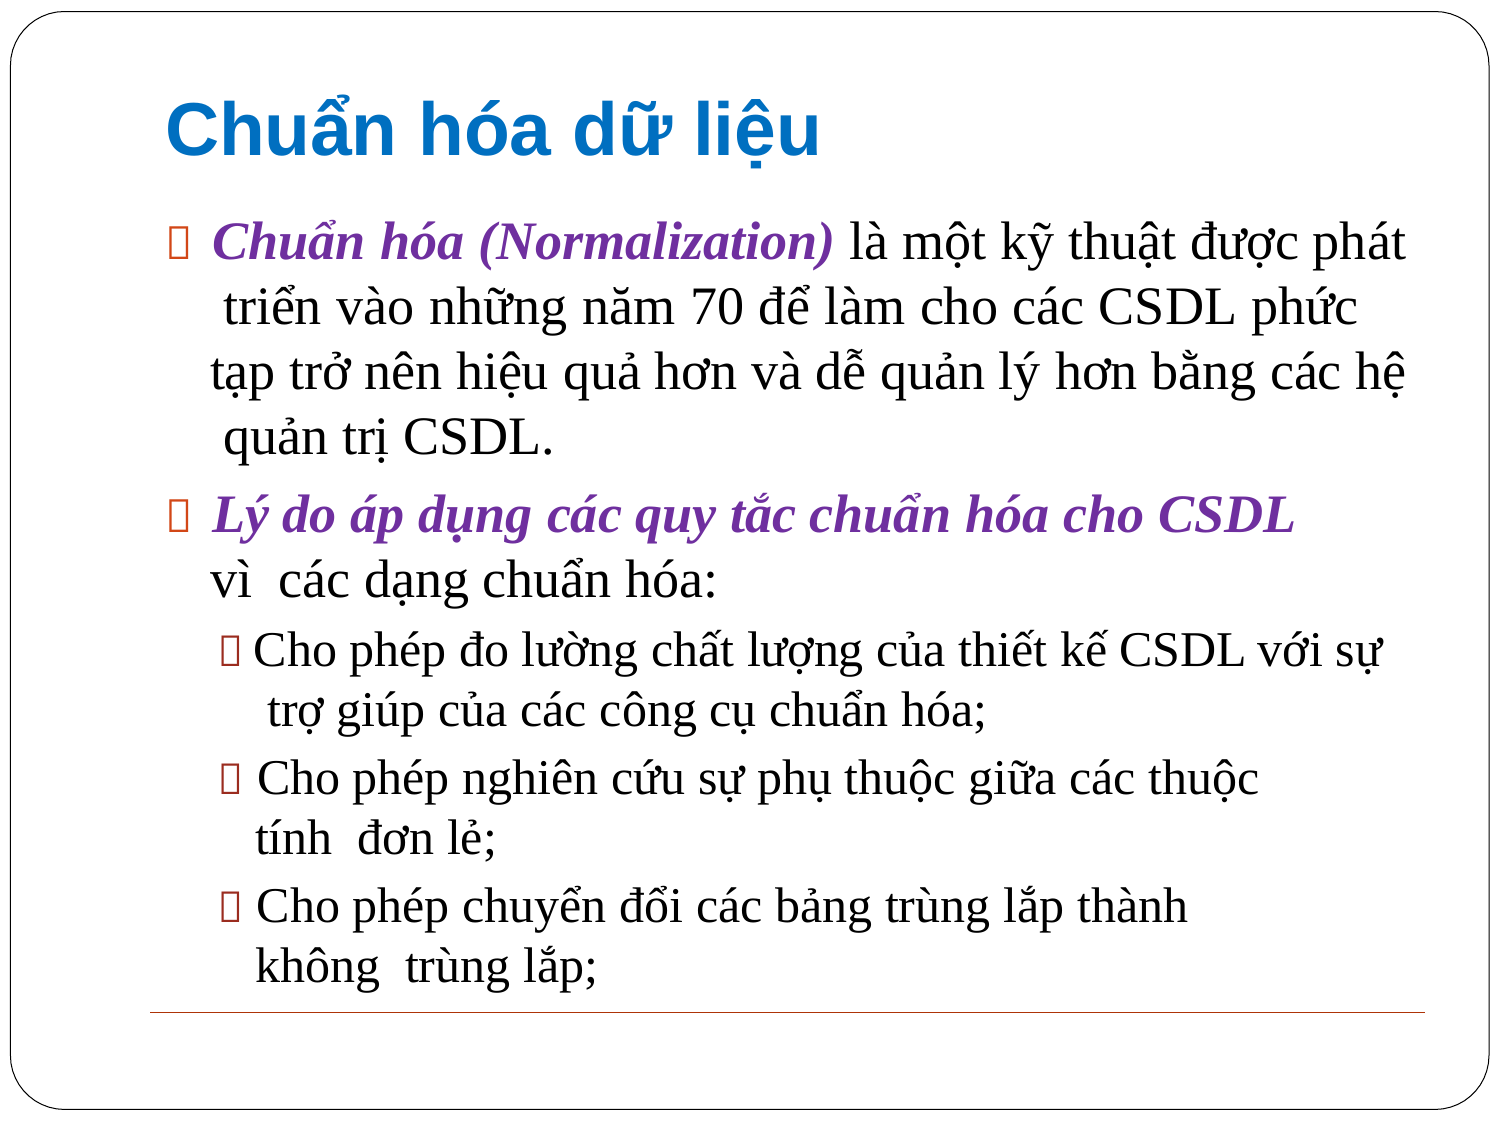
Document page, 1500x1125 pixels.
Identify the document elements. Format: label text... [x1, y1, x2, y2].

text_box  Chuẩn hóa (Normalization) là một kỹ thuật được phát triển vào những năm 70 để làm cho các CSDL phức tạp trở nên hiệu quả hơn và dễ quản lý hơn bằng các hệ quản trị CSDL.  Lý do áp dụng các quy tắc chuẩn hóa cho CSDL vì các dạng chuẩn hóa:  Cho phép đo lường chất lượng của thiết kế CSDL với sự trợ giúp của các công cụ chuẩn hóa;  Cho phép nghiên cứu sự phụ thuộc giữa các thuộc tính đơn lẻ;  Cho phép chuyển đổi các bảng trùng lắp thành không trùng lắp; [162, 203, 1409, 993]
title Chuẩn hóa dữ liệu [162, 78, 826, 203]
slide_number [1288, 1037, 1406, 1125]
